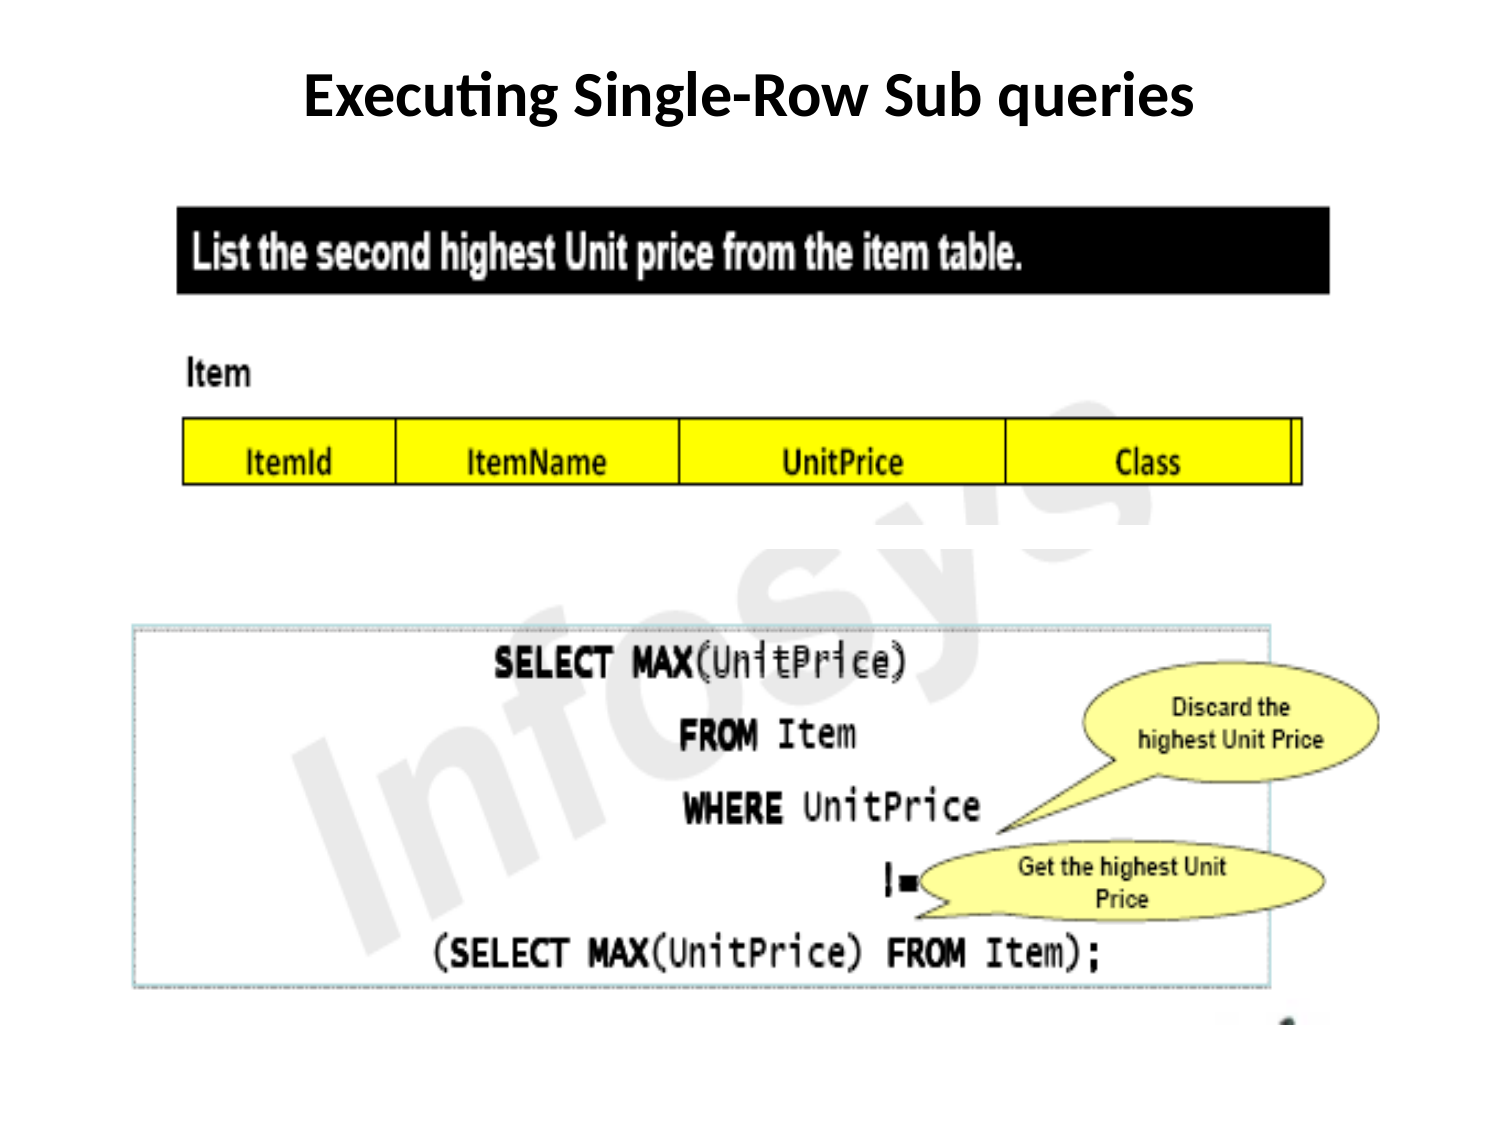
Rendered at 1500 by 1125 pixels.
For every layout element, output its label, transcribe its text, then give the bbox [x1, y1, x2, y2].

picture [99, 549, 1413, 1026]
picture [162, 187, 1351, 313]
title Executing Single-Row Sub queries [75, 45, 1425, 138]
picture [174, 349, 1326, 526]
